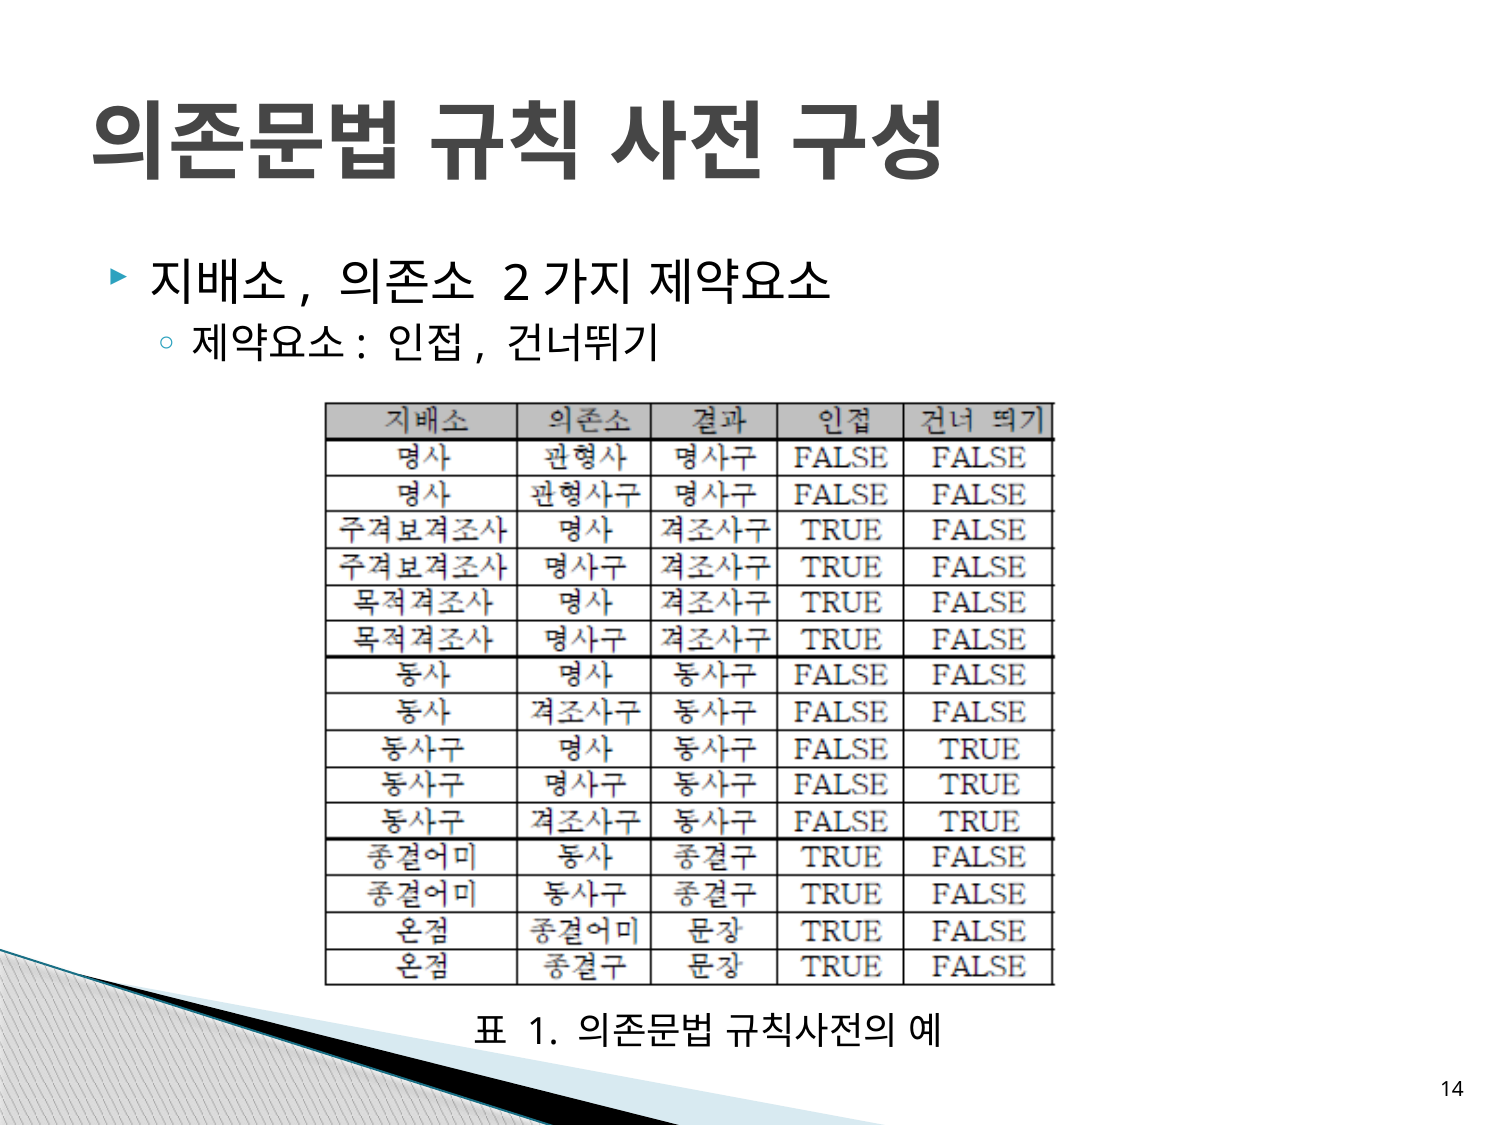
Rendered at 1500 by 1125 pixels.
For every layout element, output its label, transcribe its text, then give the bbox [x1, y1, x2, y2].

slide_number 14 [1418, 1051, 1479, 1112]
title 의존문법 규칙 사전 구성 [75, 45, 1425, 233]
text_box 표 1. 의존문법 규칙사전의 예 [458, 999, 959, 1060]
picture [318, 396, 1058, 988]
list 지배소, 의존소 2가지 제약요소 제약요소: 인접, 건너뛰기 [75, 243, 1459, 986]
